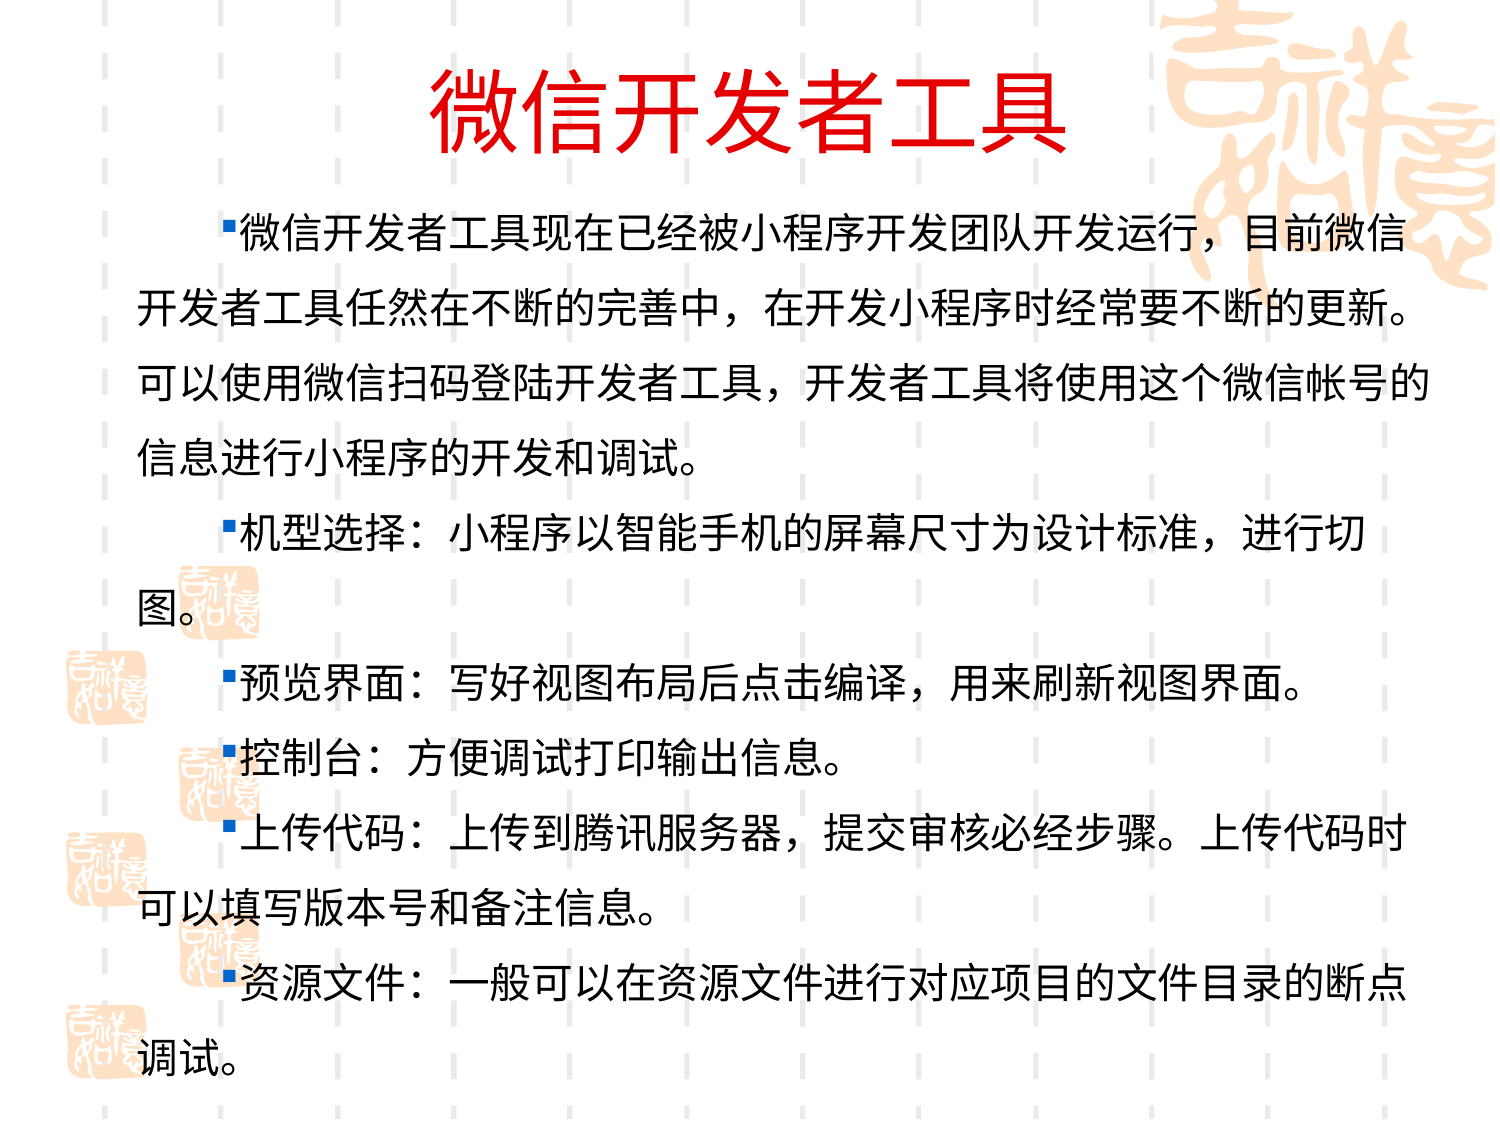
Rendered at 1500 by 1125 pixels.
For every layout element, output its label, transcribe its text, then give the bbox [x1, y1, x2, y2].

list 微信开发者工具现在已经被小程序开发团队开发运行，目前微信开发者工具任然在不断的完善中，在开发小程序时经常要不断的更新。可以使用微信扫码登陆开发者工具，开发者工具将使用这个微信帐号的信息进行小程序的开发和调试。 机型选择：小程序以智能手机的屏幕尺寸为设计标准，进行切图。 预览界面：写好视图布局后点击编译，用来刷新视图界面。 控制台：方便调试打印输出信息。 上传代码：上传到腾讯服务器，提交审核必经步骤。上传代码时可以填写版本号和备注信息。 资源文件：一般可以在资源文件进行对应项目的文件目录的断点调试。 [65, 173, 1451, 964]
title 微信开发者工具 [48, 15, 1451, 204]
